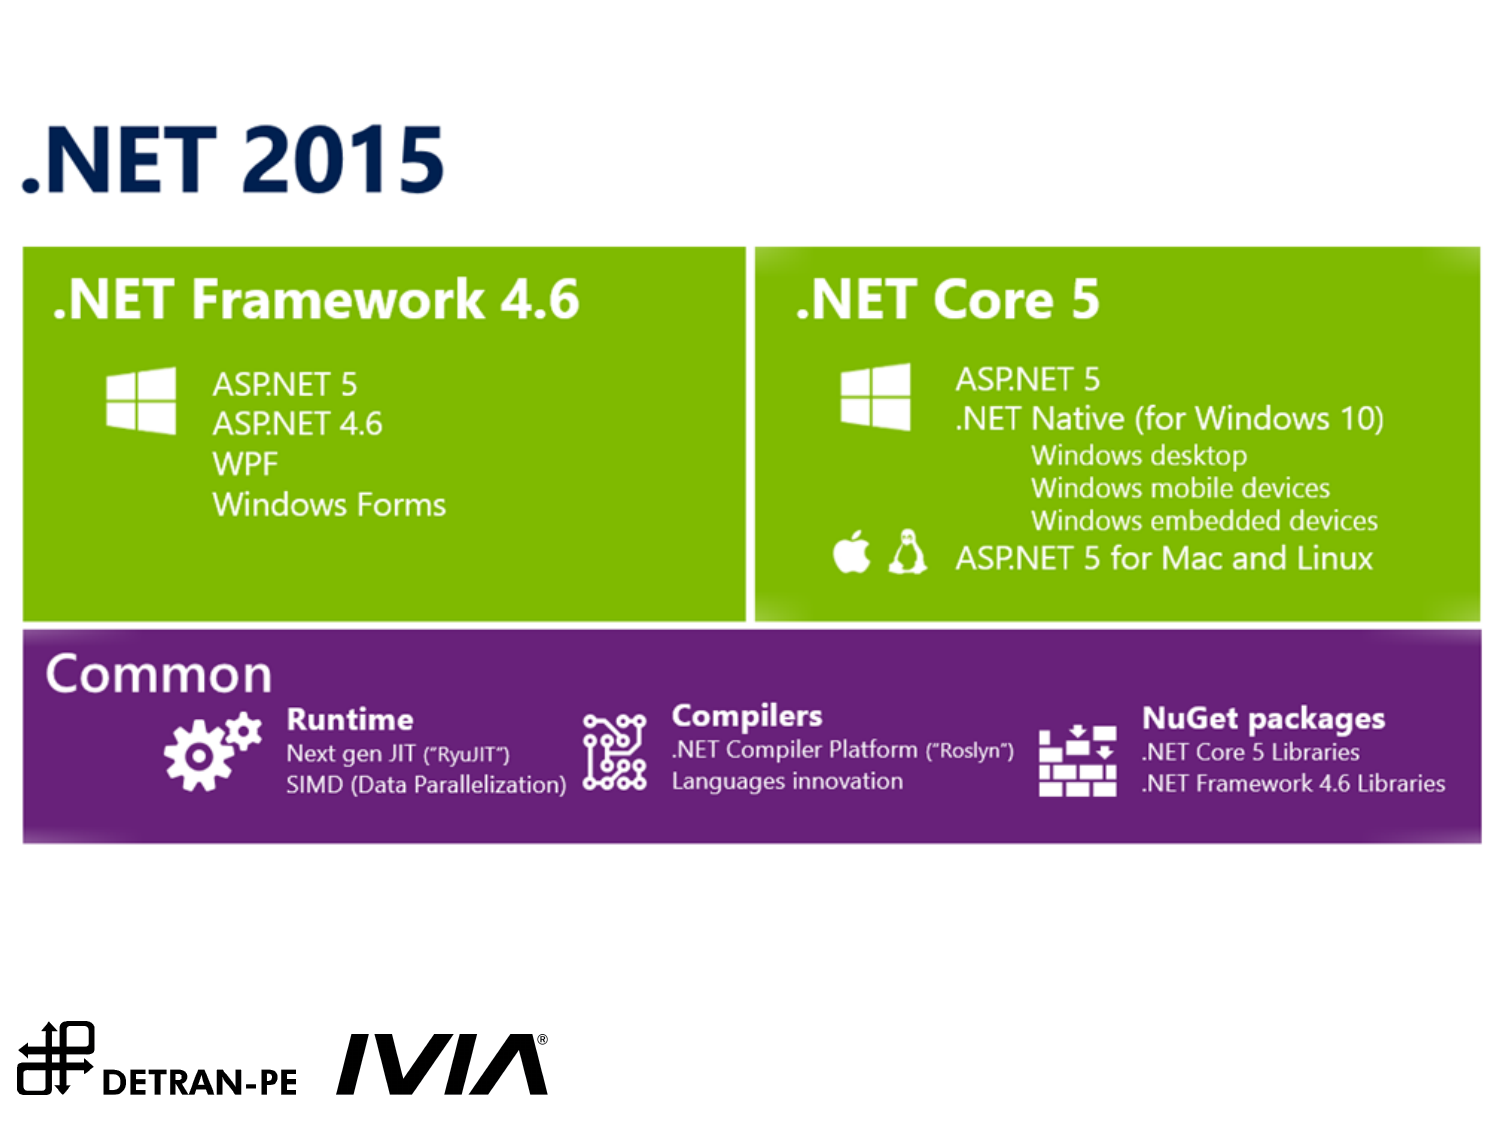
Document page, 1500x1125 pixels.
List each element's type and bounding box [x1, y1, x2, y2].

picture [336, 1034, 548, 1096]
picture [5, 89, 1491, 870]
picture [17, 1020, 296, 1095]
